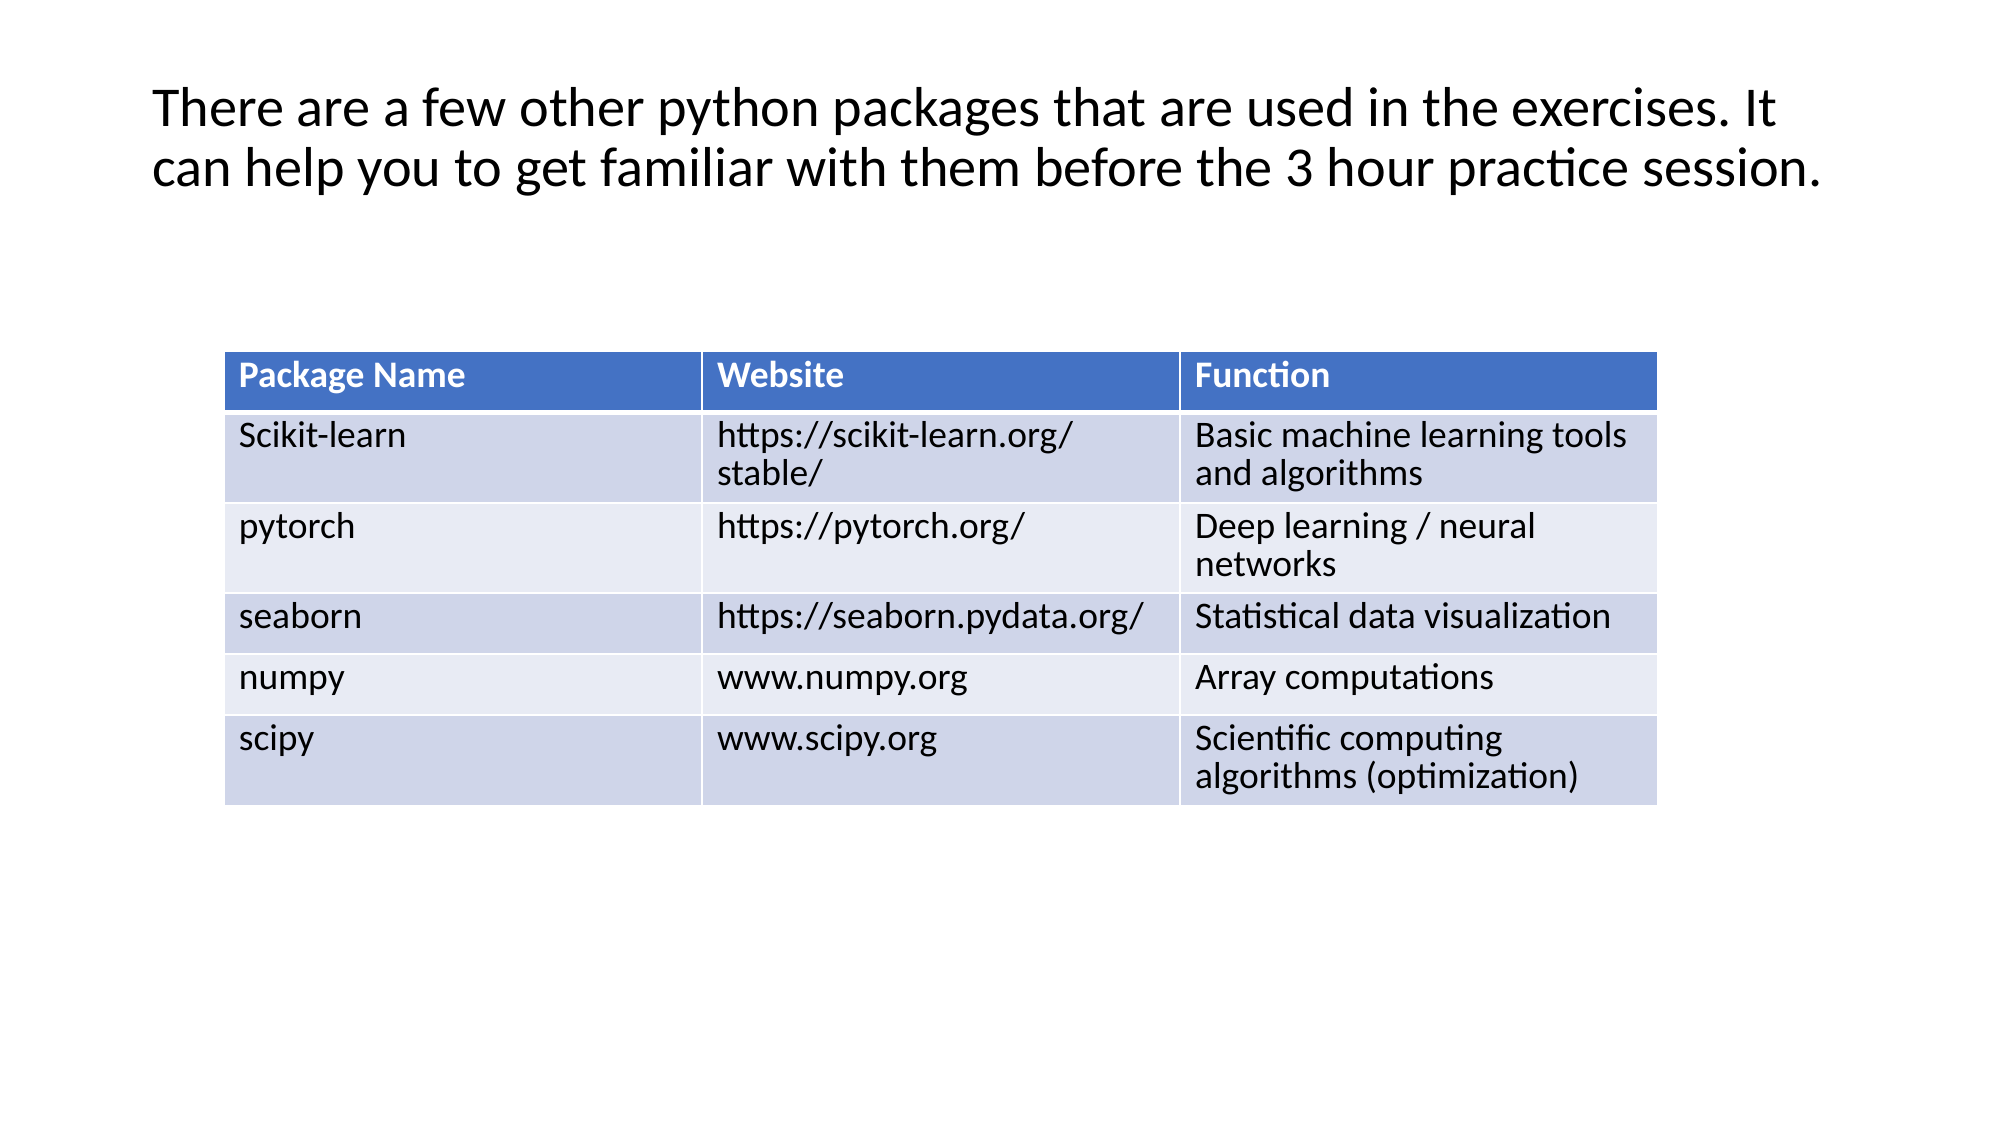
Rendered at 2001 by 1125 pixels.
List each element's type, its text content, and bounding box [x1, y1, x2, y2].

table_cell Deep learning / neural networks [1181, 504, 1657, 592]
table_cell Statistical data visualization [1181, 594, 1657, 653]
table_header Package Name [225, 352, 701, 410]
table_cell www.numpy.org [703, 655, 1179, 714]
table_cell seaborn [225, 594, 701, 653]
table_cell www.scipy.org [703, 716, 1179, 805]
table_cell numpy [225, 655, 701, 714]
table_cell scipy [225, 716, 701, 805]
table_cell Scikit-learn [225, 415, 701, 502]
table_header Function [1181, 352, 1657, 410]
title There are a few other python packages that are used in the exercises. It can help you to get familiar with them before the 3 hour practice session. [137, 59, 1863, 278]
table_cell Scientific computing algorithms (optimization) [1181, 716, 1657, 805]
table_cell https://scikit-learn.org/stable/ [703, 415, 1179, 502]
table_header Website [703, 352, 1179, 410]
table_cell https://pytorch.org/ [703, 504, 1179, 592]
table_cell Array computations [1181, 655, 1657, 714]
table_cell pytorch [225, 504, 701, 592]
table_cell Basic machine learning tools and algorithms [1181, 415, 1657, 502]
table_cell https://seaborn.pydata.org/ [703, 594, 1179, 653]
